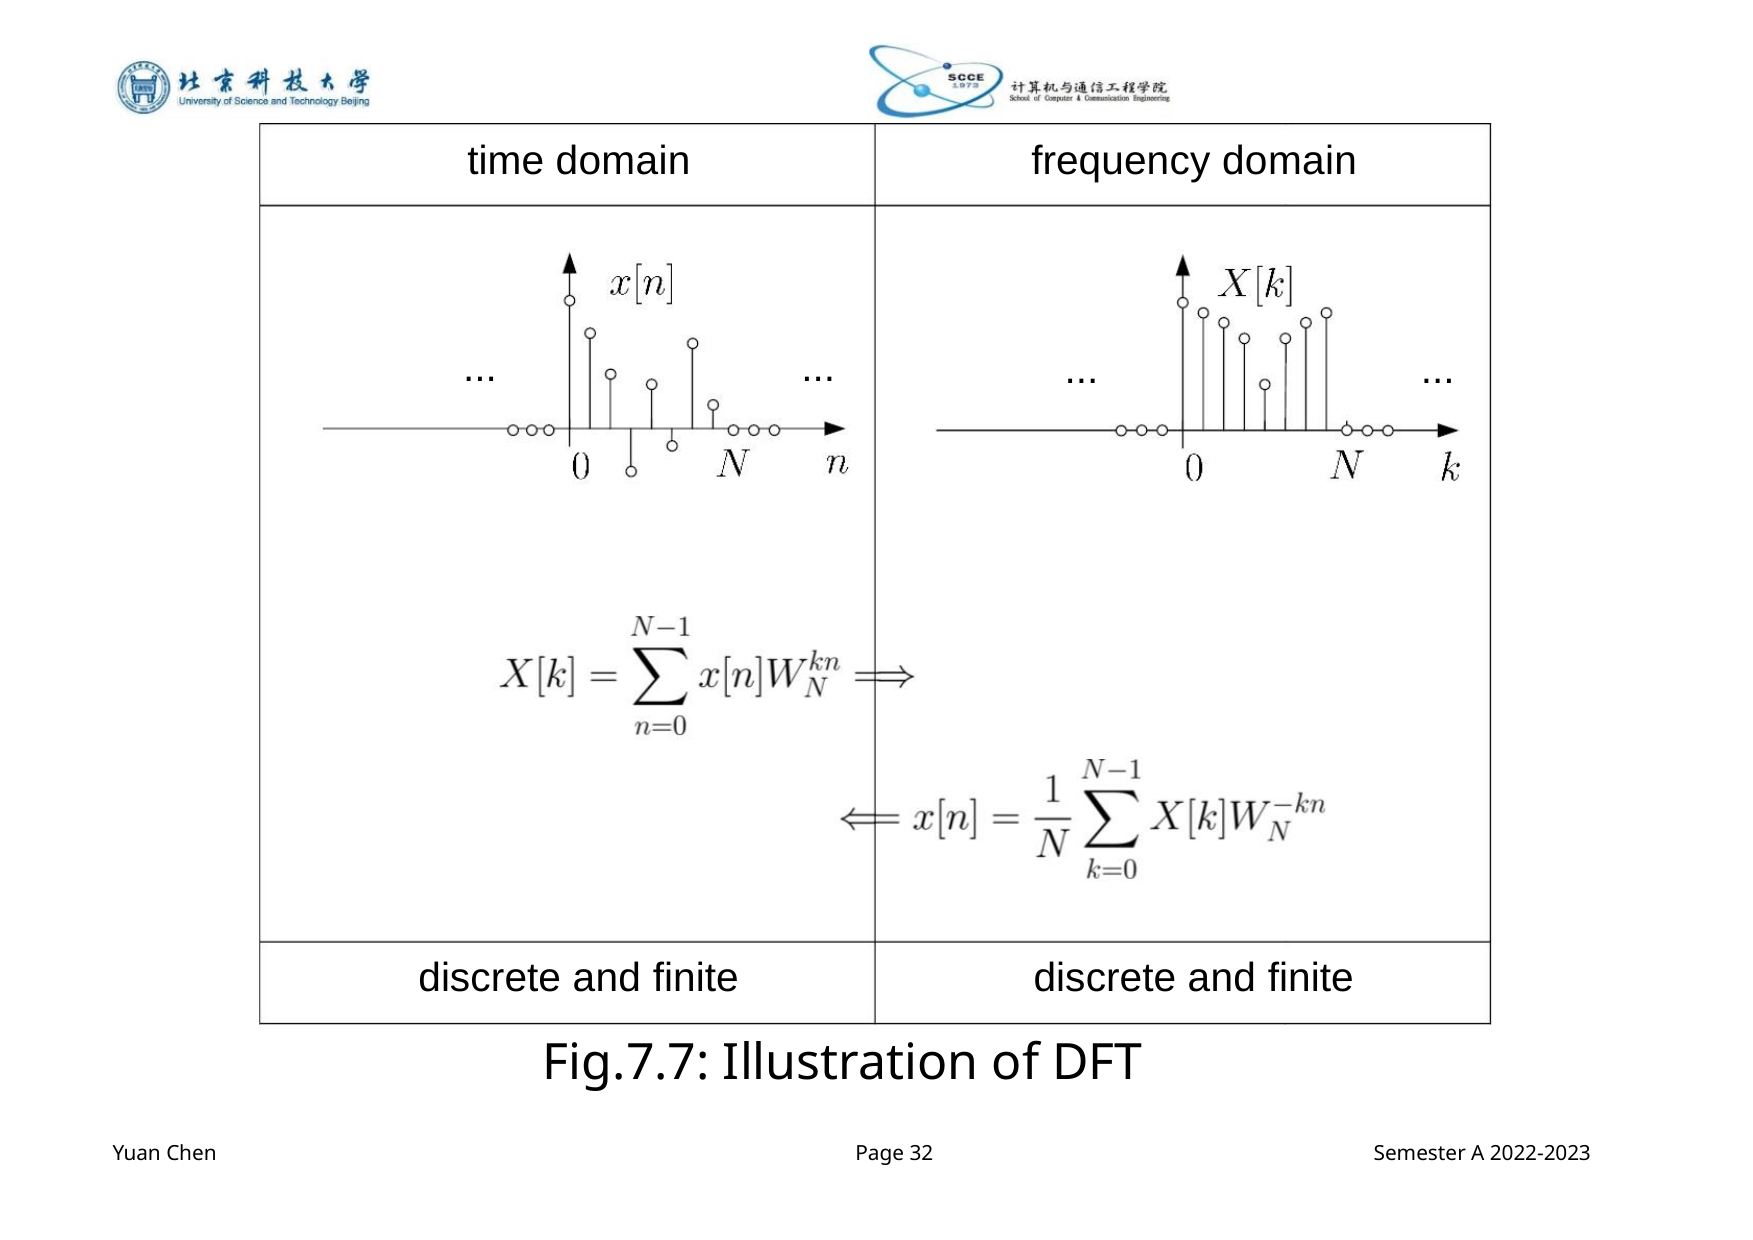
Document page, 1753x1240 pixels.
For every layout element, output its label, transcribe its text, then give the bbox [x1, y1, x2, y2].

text_box frequency domain [1031, 137, 1383, 183]
text_box Semester A 2022-2023 [1373, 1139, 1643, 1165]
text_box ... [1420, 345, 1480, 392]
text_box [259, 123, 1492, 1025]
text_box [112, 58, 372, 119]
text_box [323, 251, 848, 486]
text_box Yuan Chen [112, 1139, 250, 1165]
text_box ... [801, 343, 861, 390]
text_box discrete and finite [1033, 954, 1380, 1001]
text_box [869, 43, 1174, 119]
text_box ... [1064, 345, 1124, 392]
text_box Fig.7.7: Illustration of DFT [542, 1028, 1236, 1090]
text_box time domain [467, 137, 716, 183]
text_box discrete and finite [418, 954, 765, 1001]
text_box ... [463, 343, 523, 390]
text_box Page 32 [855, 1139, 965, 1165]
